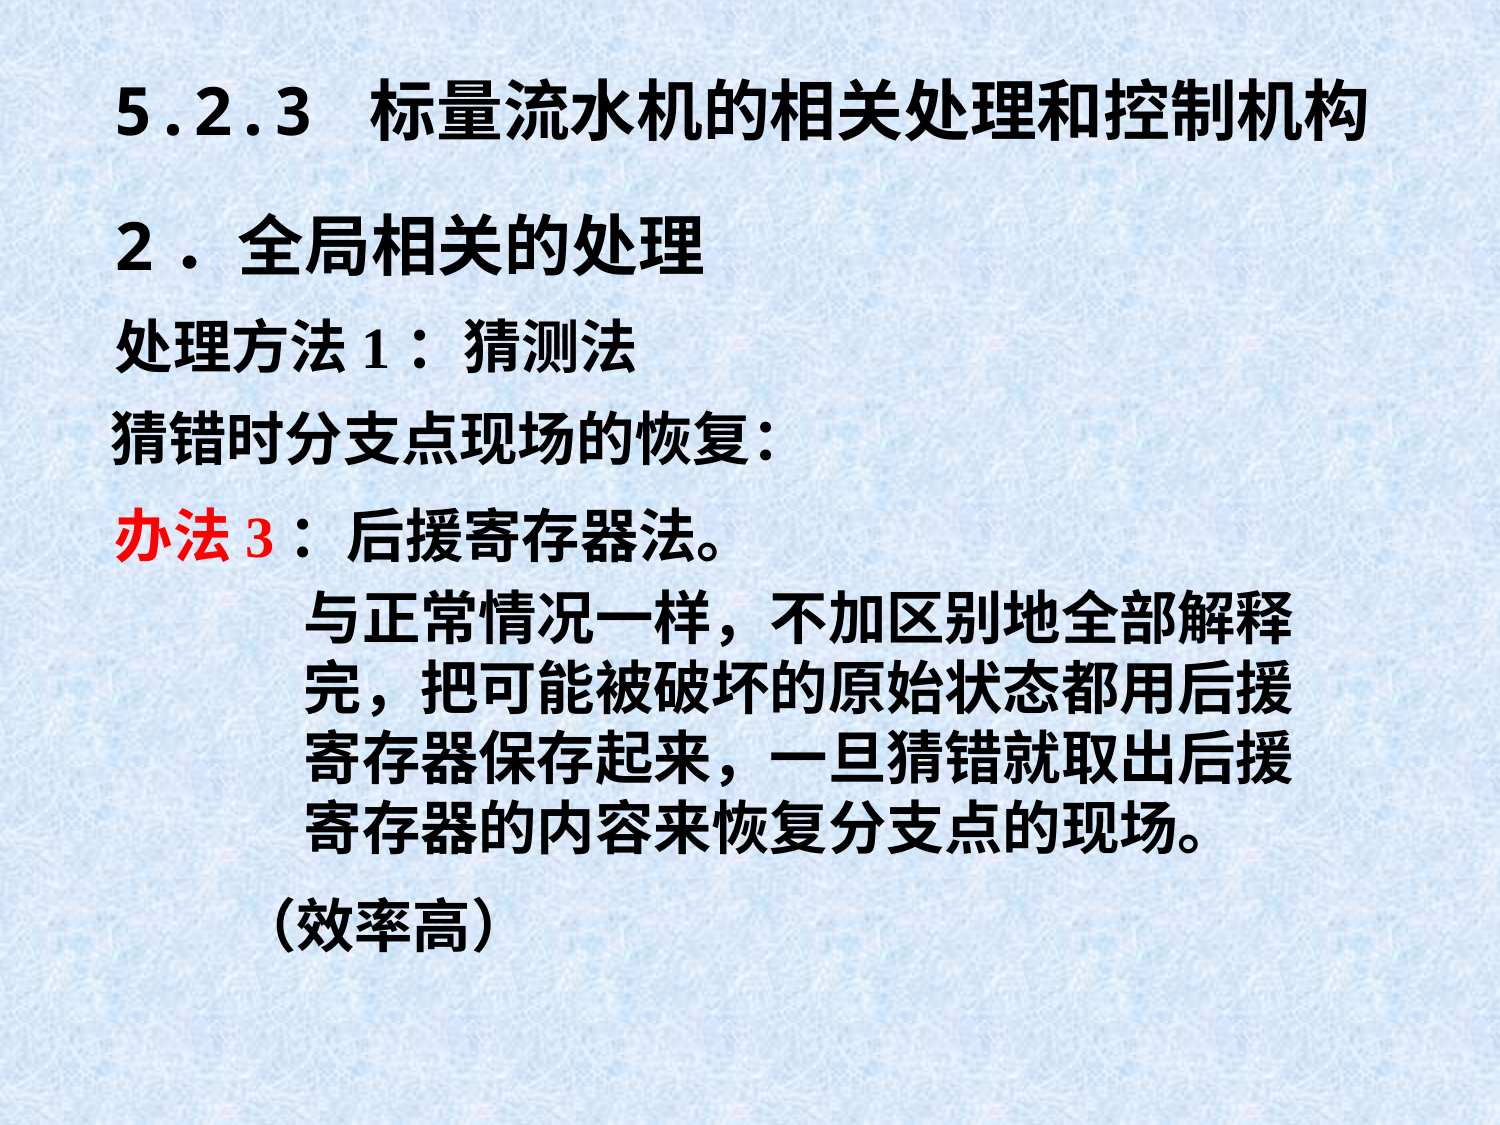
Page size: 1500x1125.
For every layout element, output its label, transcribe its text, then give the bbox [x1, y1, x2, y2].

text_box 办法3：后援寄存器法。 [100, 491, 1317, 577]
picture [0, 0, 1500, 1125]
text_box 2．全局相关的处理 [100, 196, 857, 291]
text_box （效率高） [100, 881, 668, 967]
text_box 5.2.3 标量流水机的相关处理和控制机构 [88, 42, 1412, 175]
text_box 猜错时分支点现场的恢复： [95, 394, 1246, 480]
text_box 与正常情况一样，不加区别地全部解释完，把可能被破坏的原始状态都用后援寄存器保存起来，一旦猜错就取出后援寄存器的内容来恢复分支点的现场。 [289, 574, 1341, 869]
text_box 处理方法1：猜测法 [100, 302, 1353, 388]
